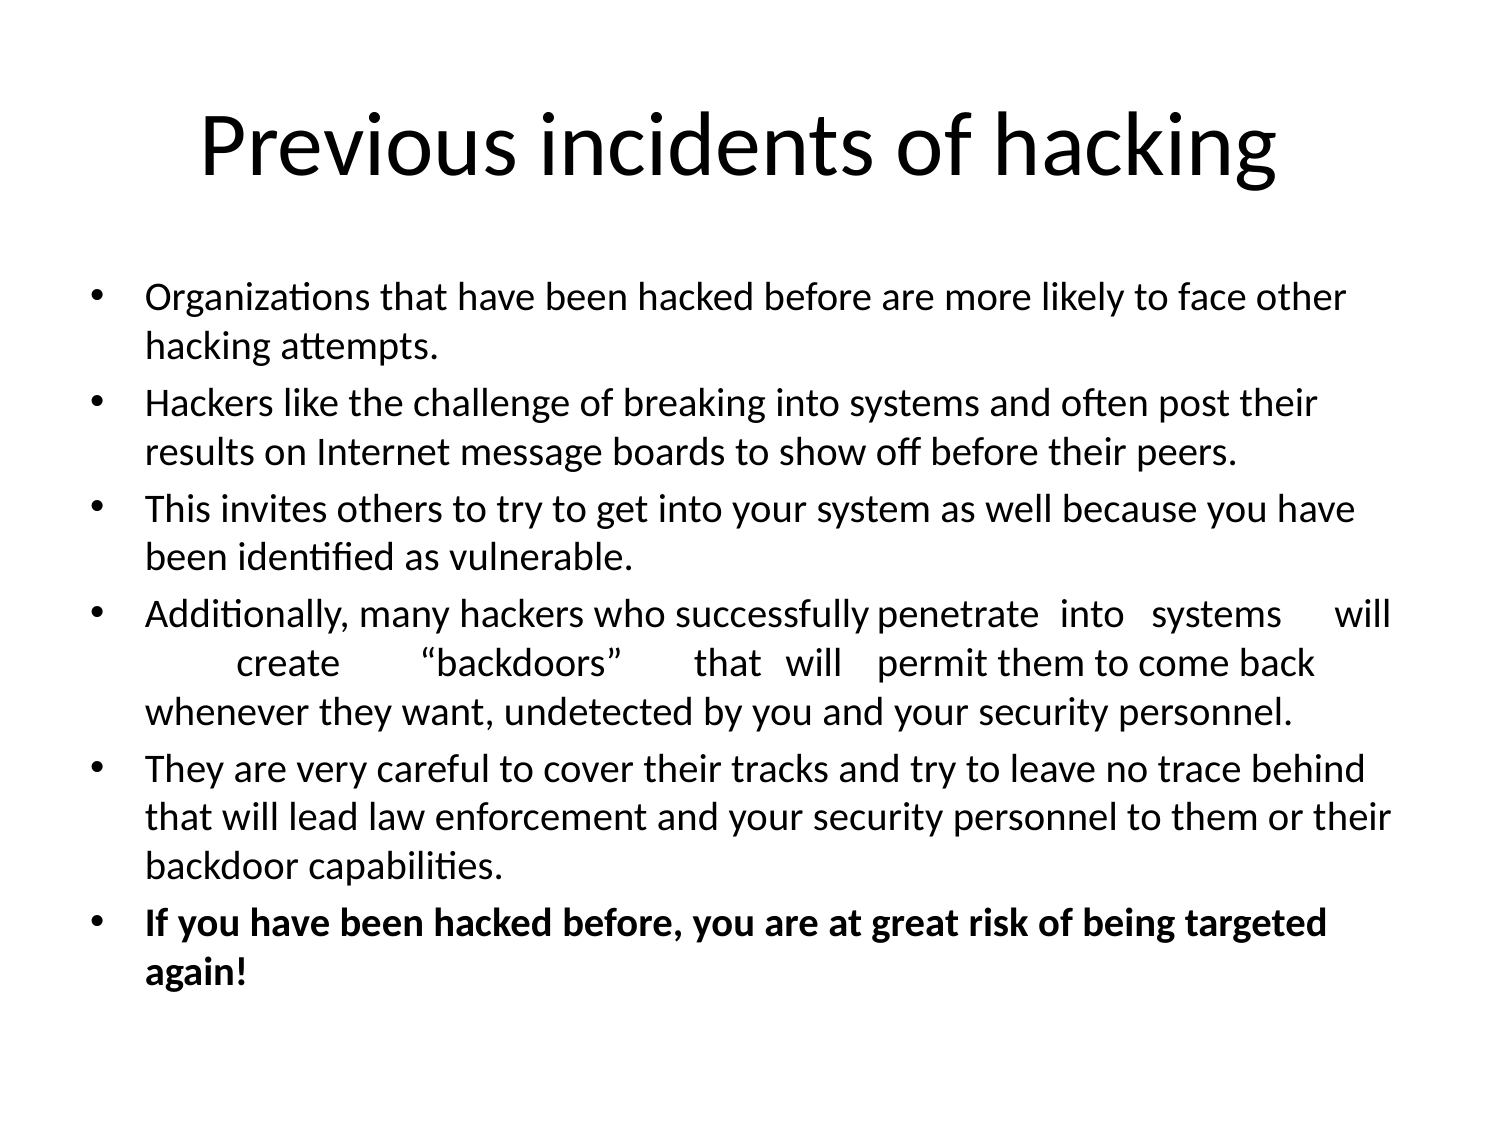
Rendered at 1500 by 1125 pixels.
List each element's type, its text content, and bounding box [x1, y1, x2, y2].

title Previous incidents of hacking [75, 45, 1425, 233]
list Organizations that have been hacked before are more likely to face other hacking attempts. Hackers like the challenge of breaking into systems and often post their results on Internet message boards to show off before their peers. This invites others to try to get into your system as well because you have been identified as vulnerable. Additionally, many hackers who successfully penetrate into systems will create “backdoors” that will permit them to come back whenever they want, undetected by you and your security personnel. They are very careful to cover their tracks and try to leave no trace behind that will lead law enforcement and your security personnel to them or their backdoor capabilities. If you have been hacked before, you are at great risk of being targeted again! [75, 262, 1425, 1005]
